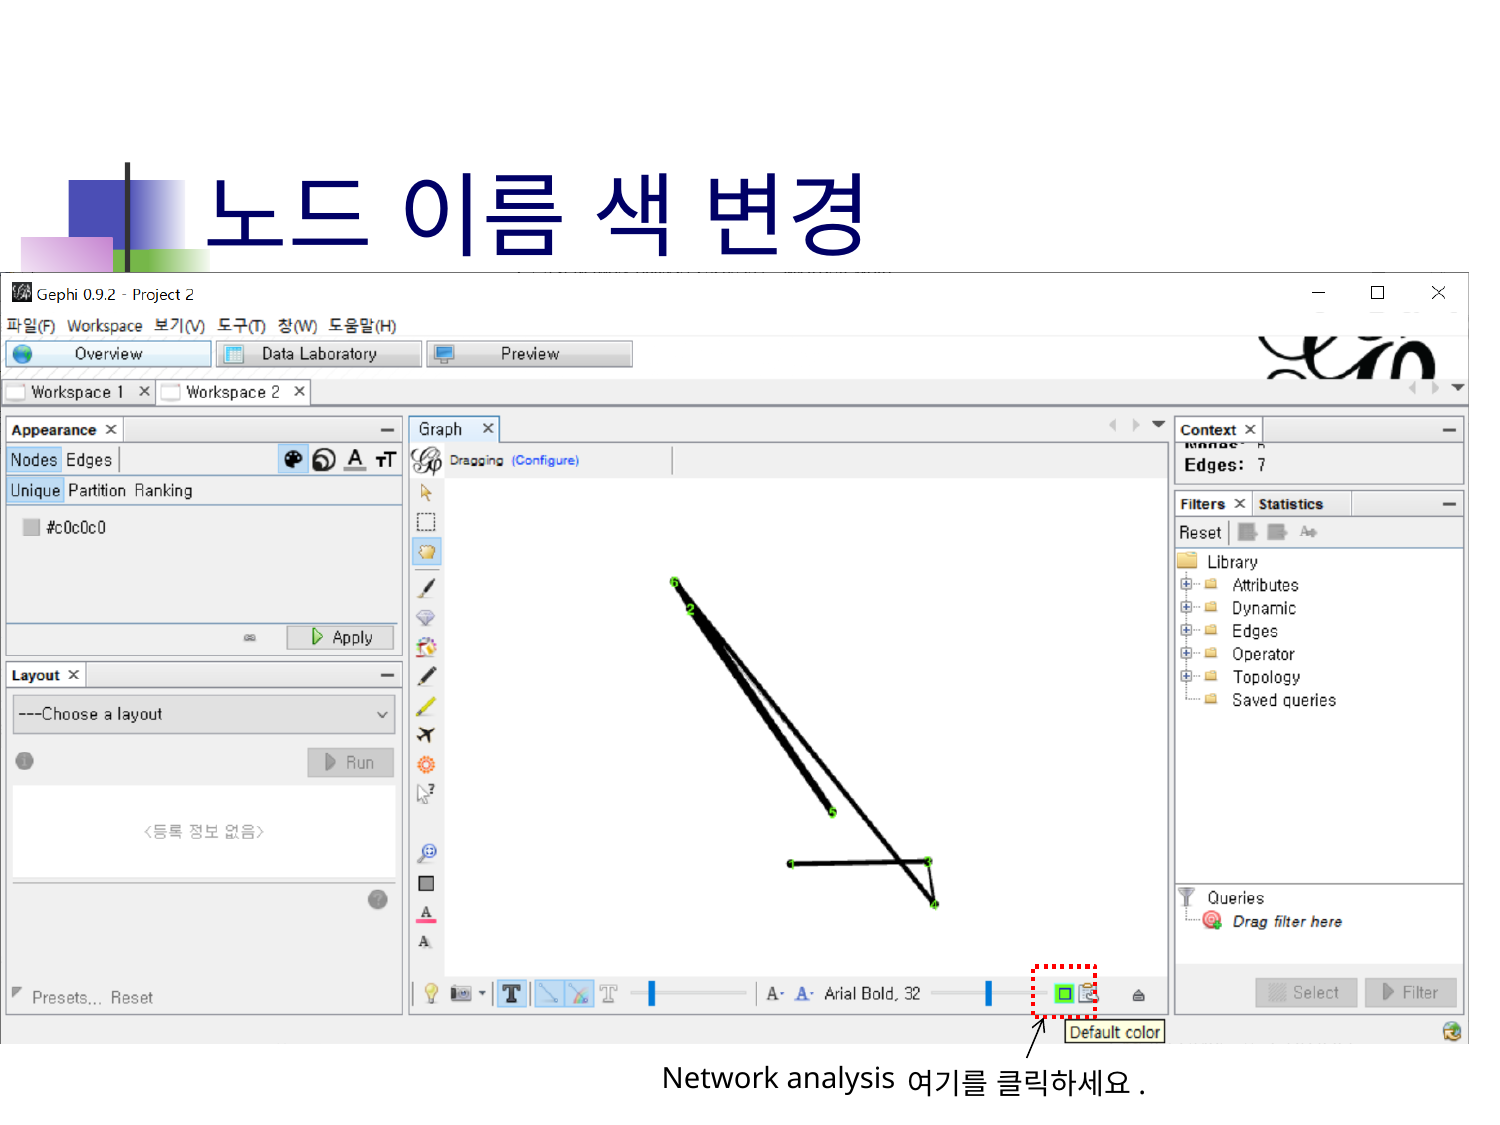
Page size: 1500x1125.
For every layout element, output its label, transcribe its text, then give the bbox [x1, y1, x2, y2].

title 노드 이름 색 변경 [188, 35, 1468, 271]
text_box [0, 272, 1470, 1100]
